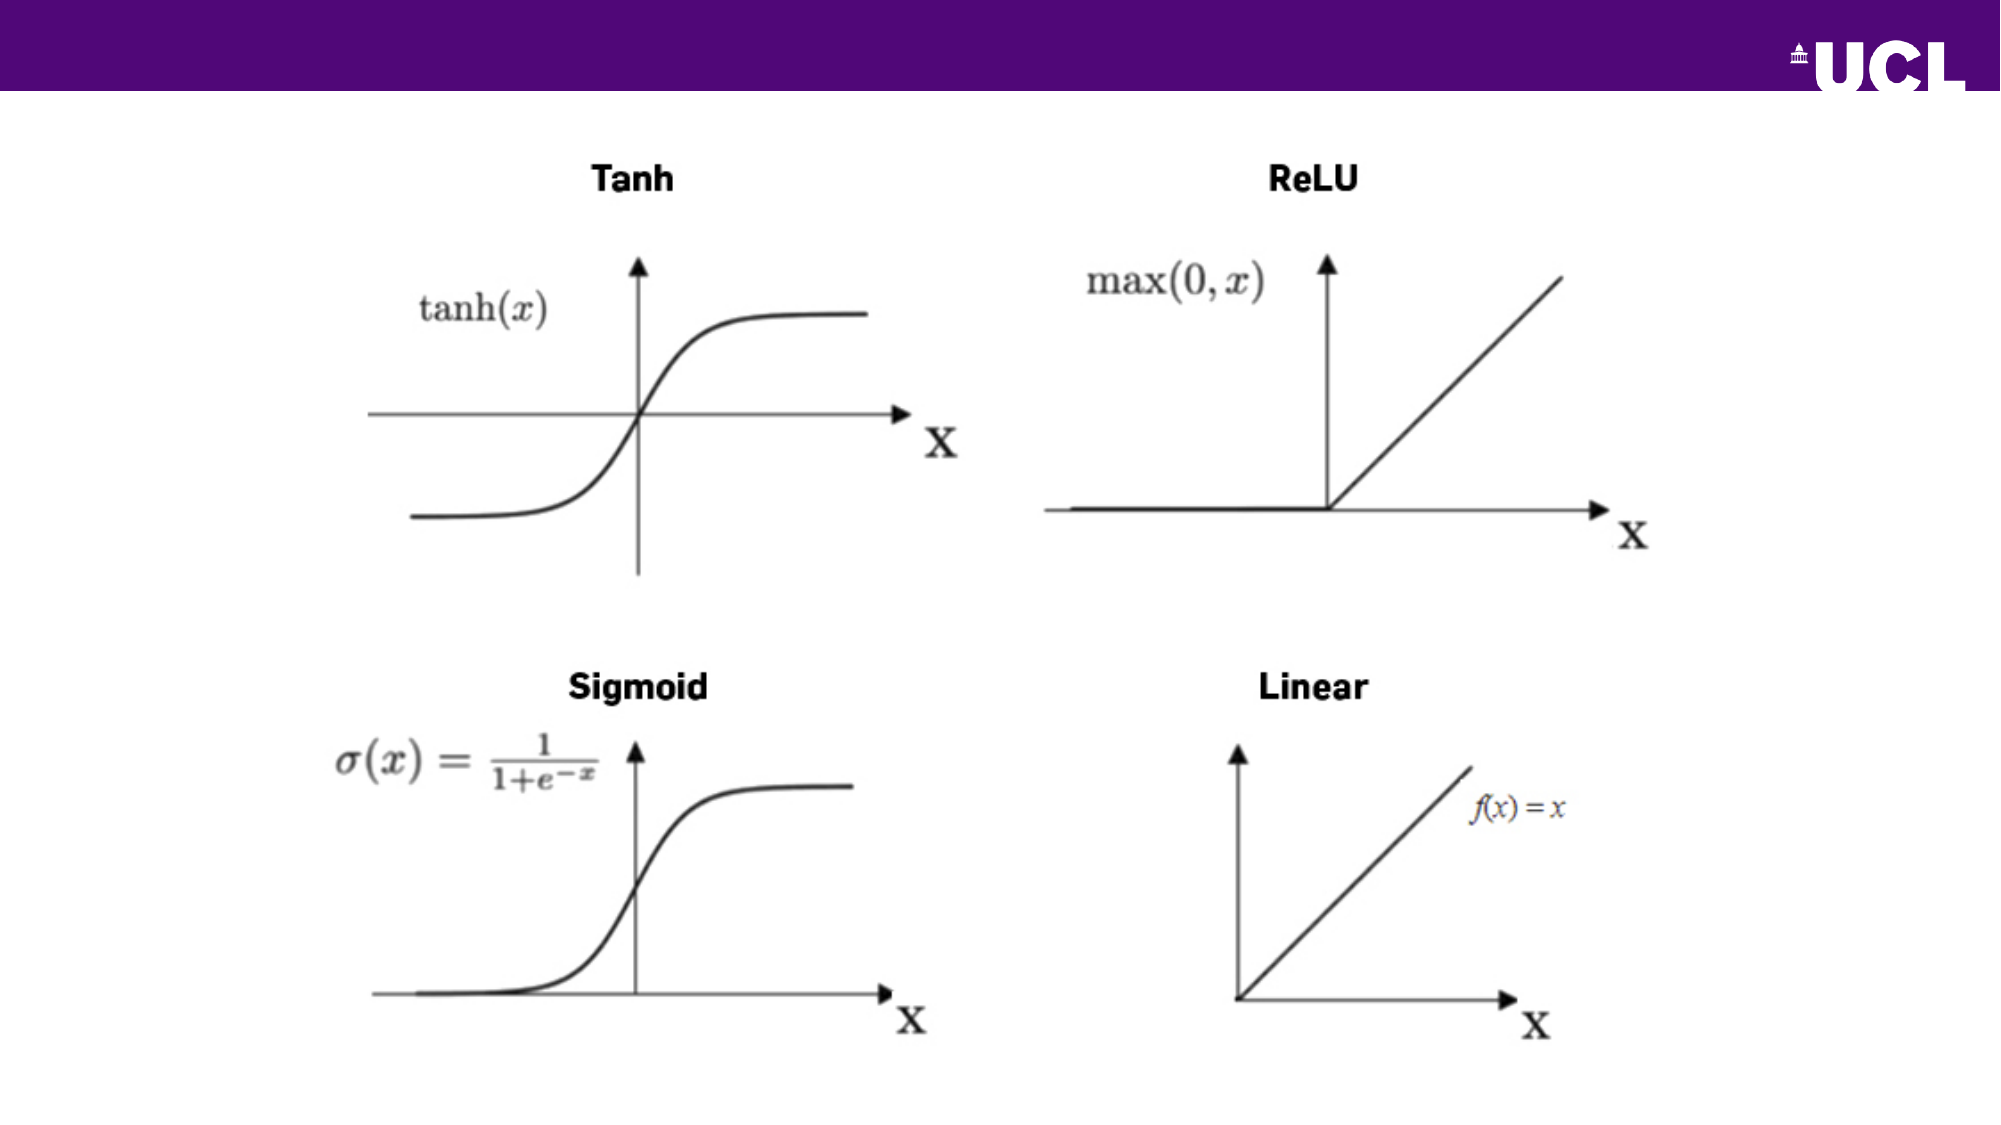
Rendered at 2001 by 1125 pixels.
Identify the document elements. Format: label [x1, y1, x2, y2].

picture [0, 0, 2000, 91]
picture [297, 120, 1703, 1064]
